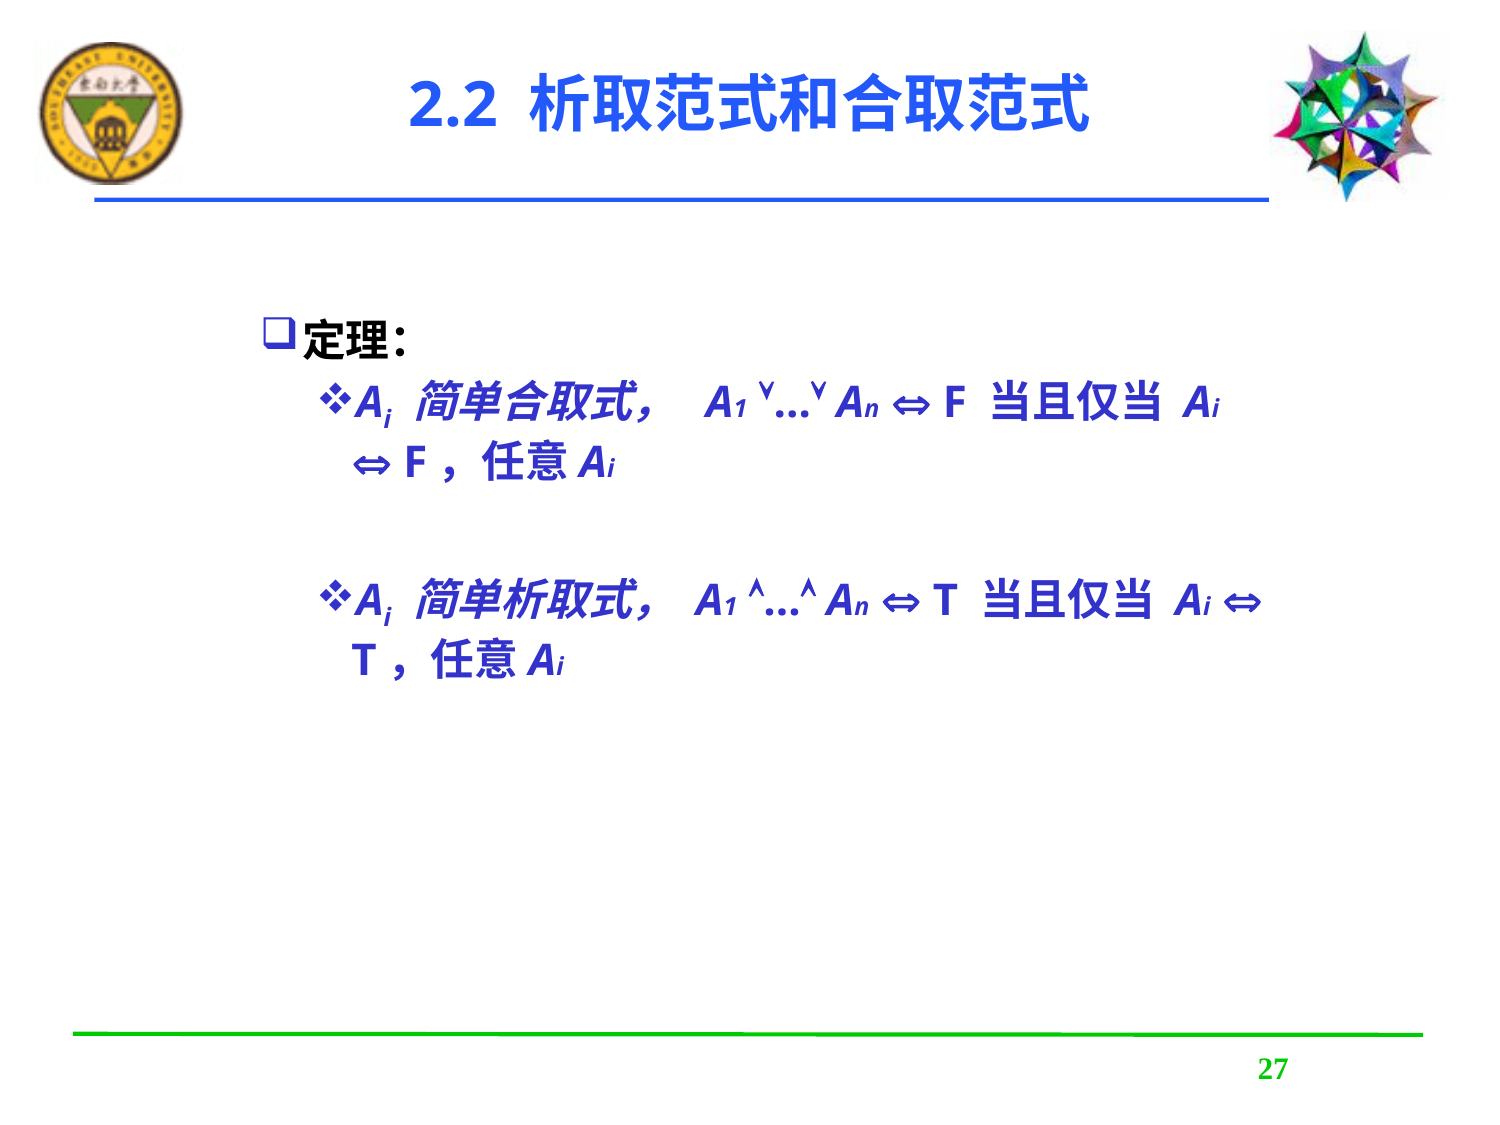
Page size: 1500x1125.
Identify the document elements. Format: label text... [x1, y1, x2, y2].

title 2.2 析取范式和合取范式 [112, 7, 1388, 195]
picture [29, 42, 112, 185]
picture [1269, 30, 1451, 202]
list 定理： Ai 简单合取式， A1 … An  F 当且仅当 Ai  F，任意Ai Ai 简单析取式， A1 … An  T 当且仅当 Ai  T，任意Ai [245, 305, 1282, 938]
